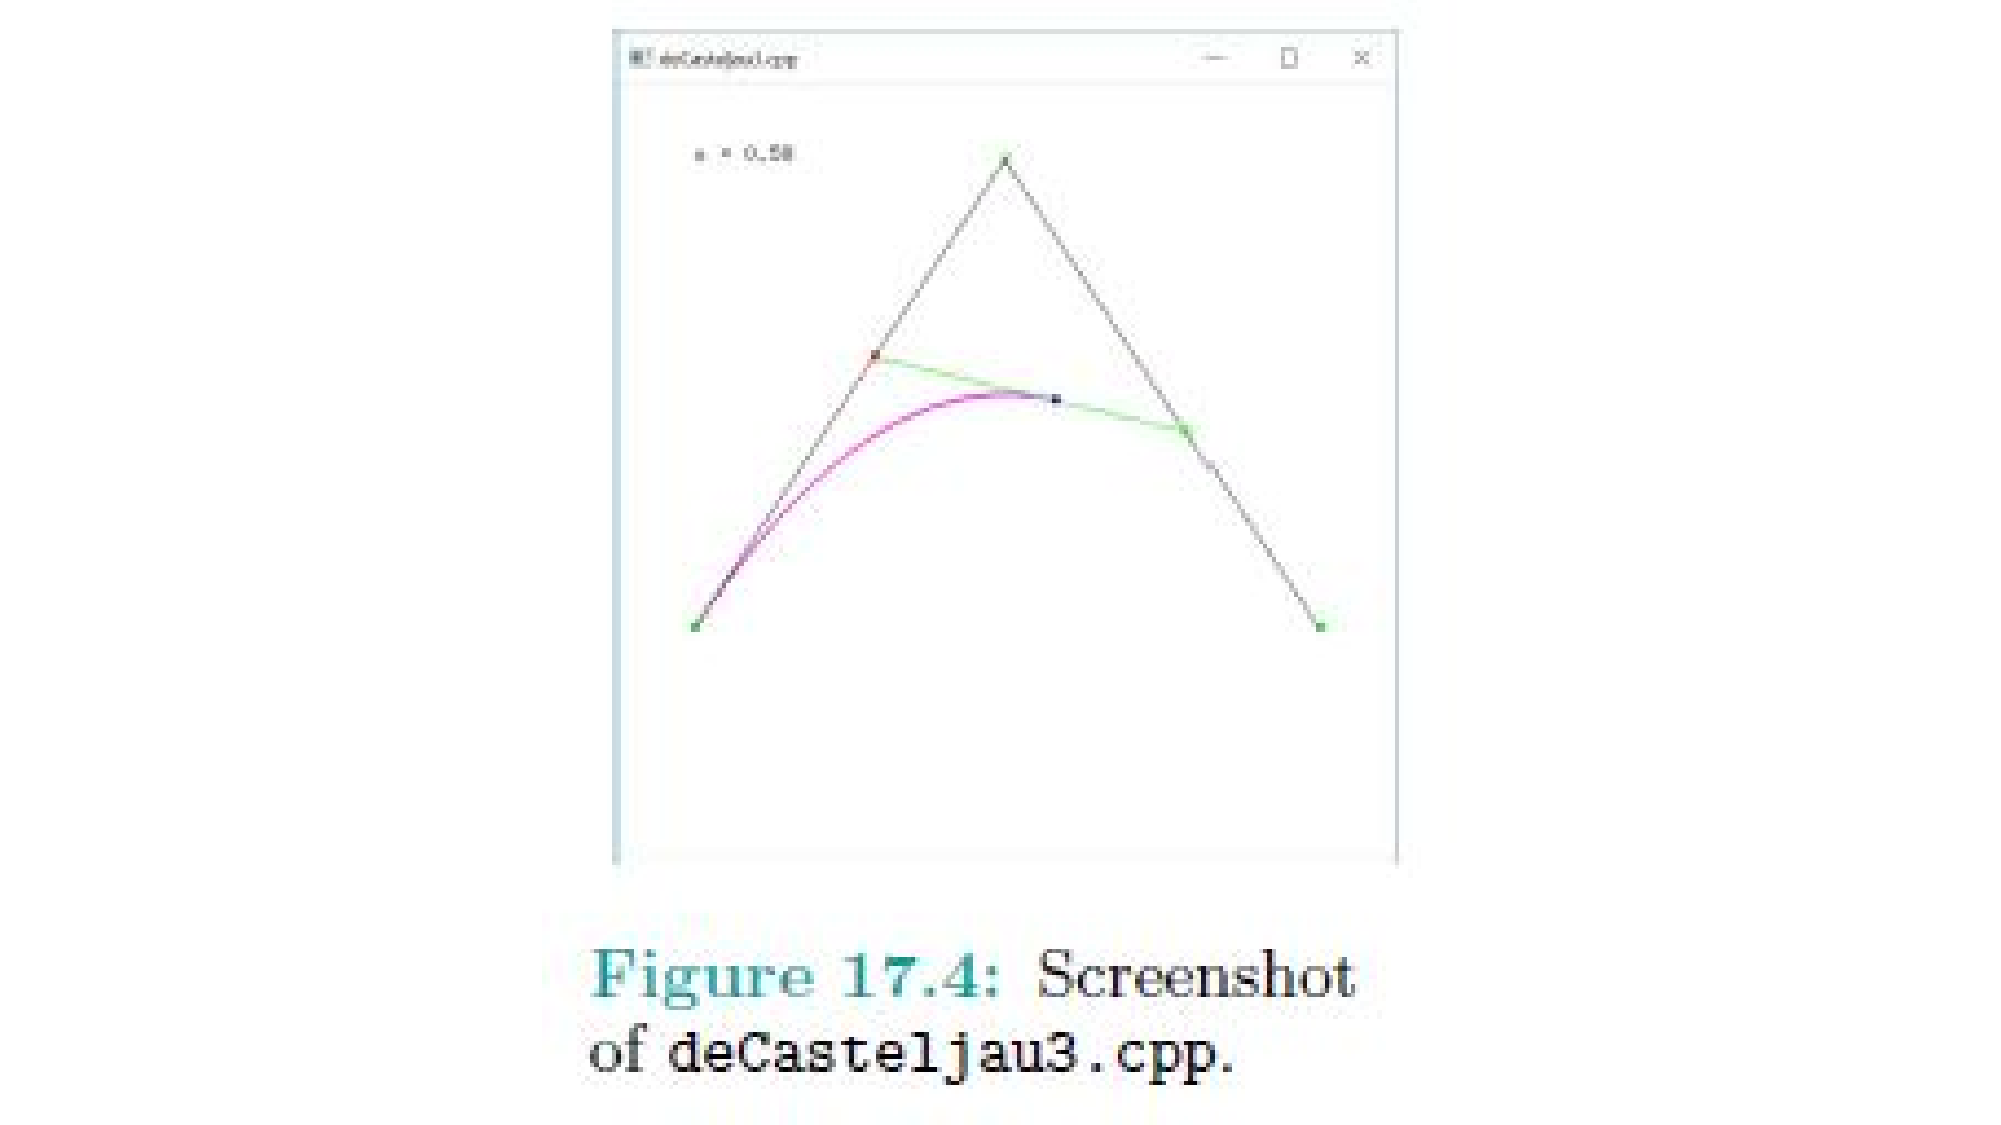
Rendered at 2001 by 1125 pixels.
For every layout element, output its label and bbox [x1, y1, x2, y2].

picture [542, 0, 1457, 1125]
